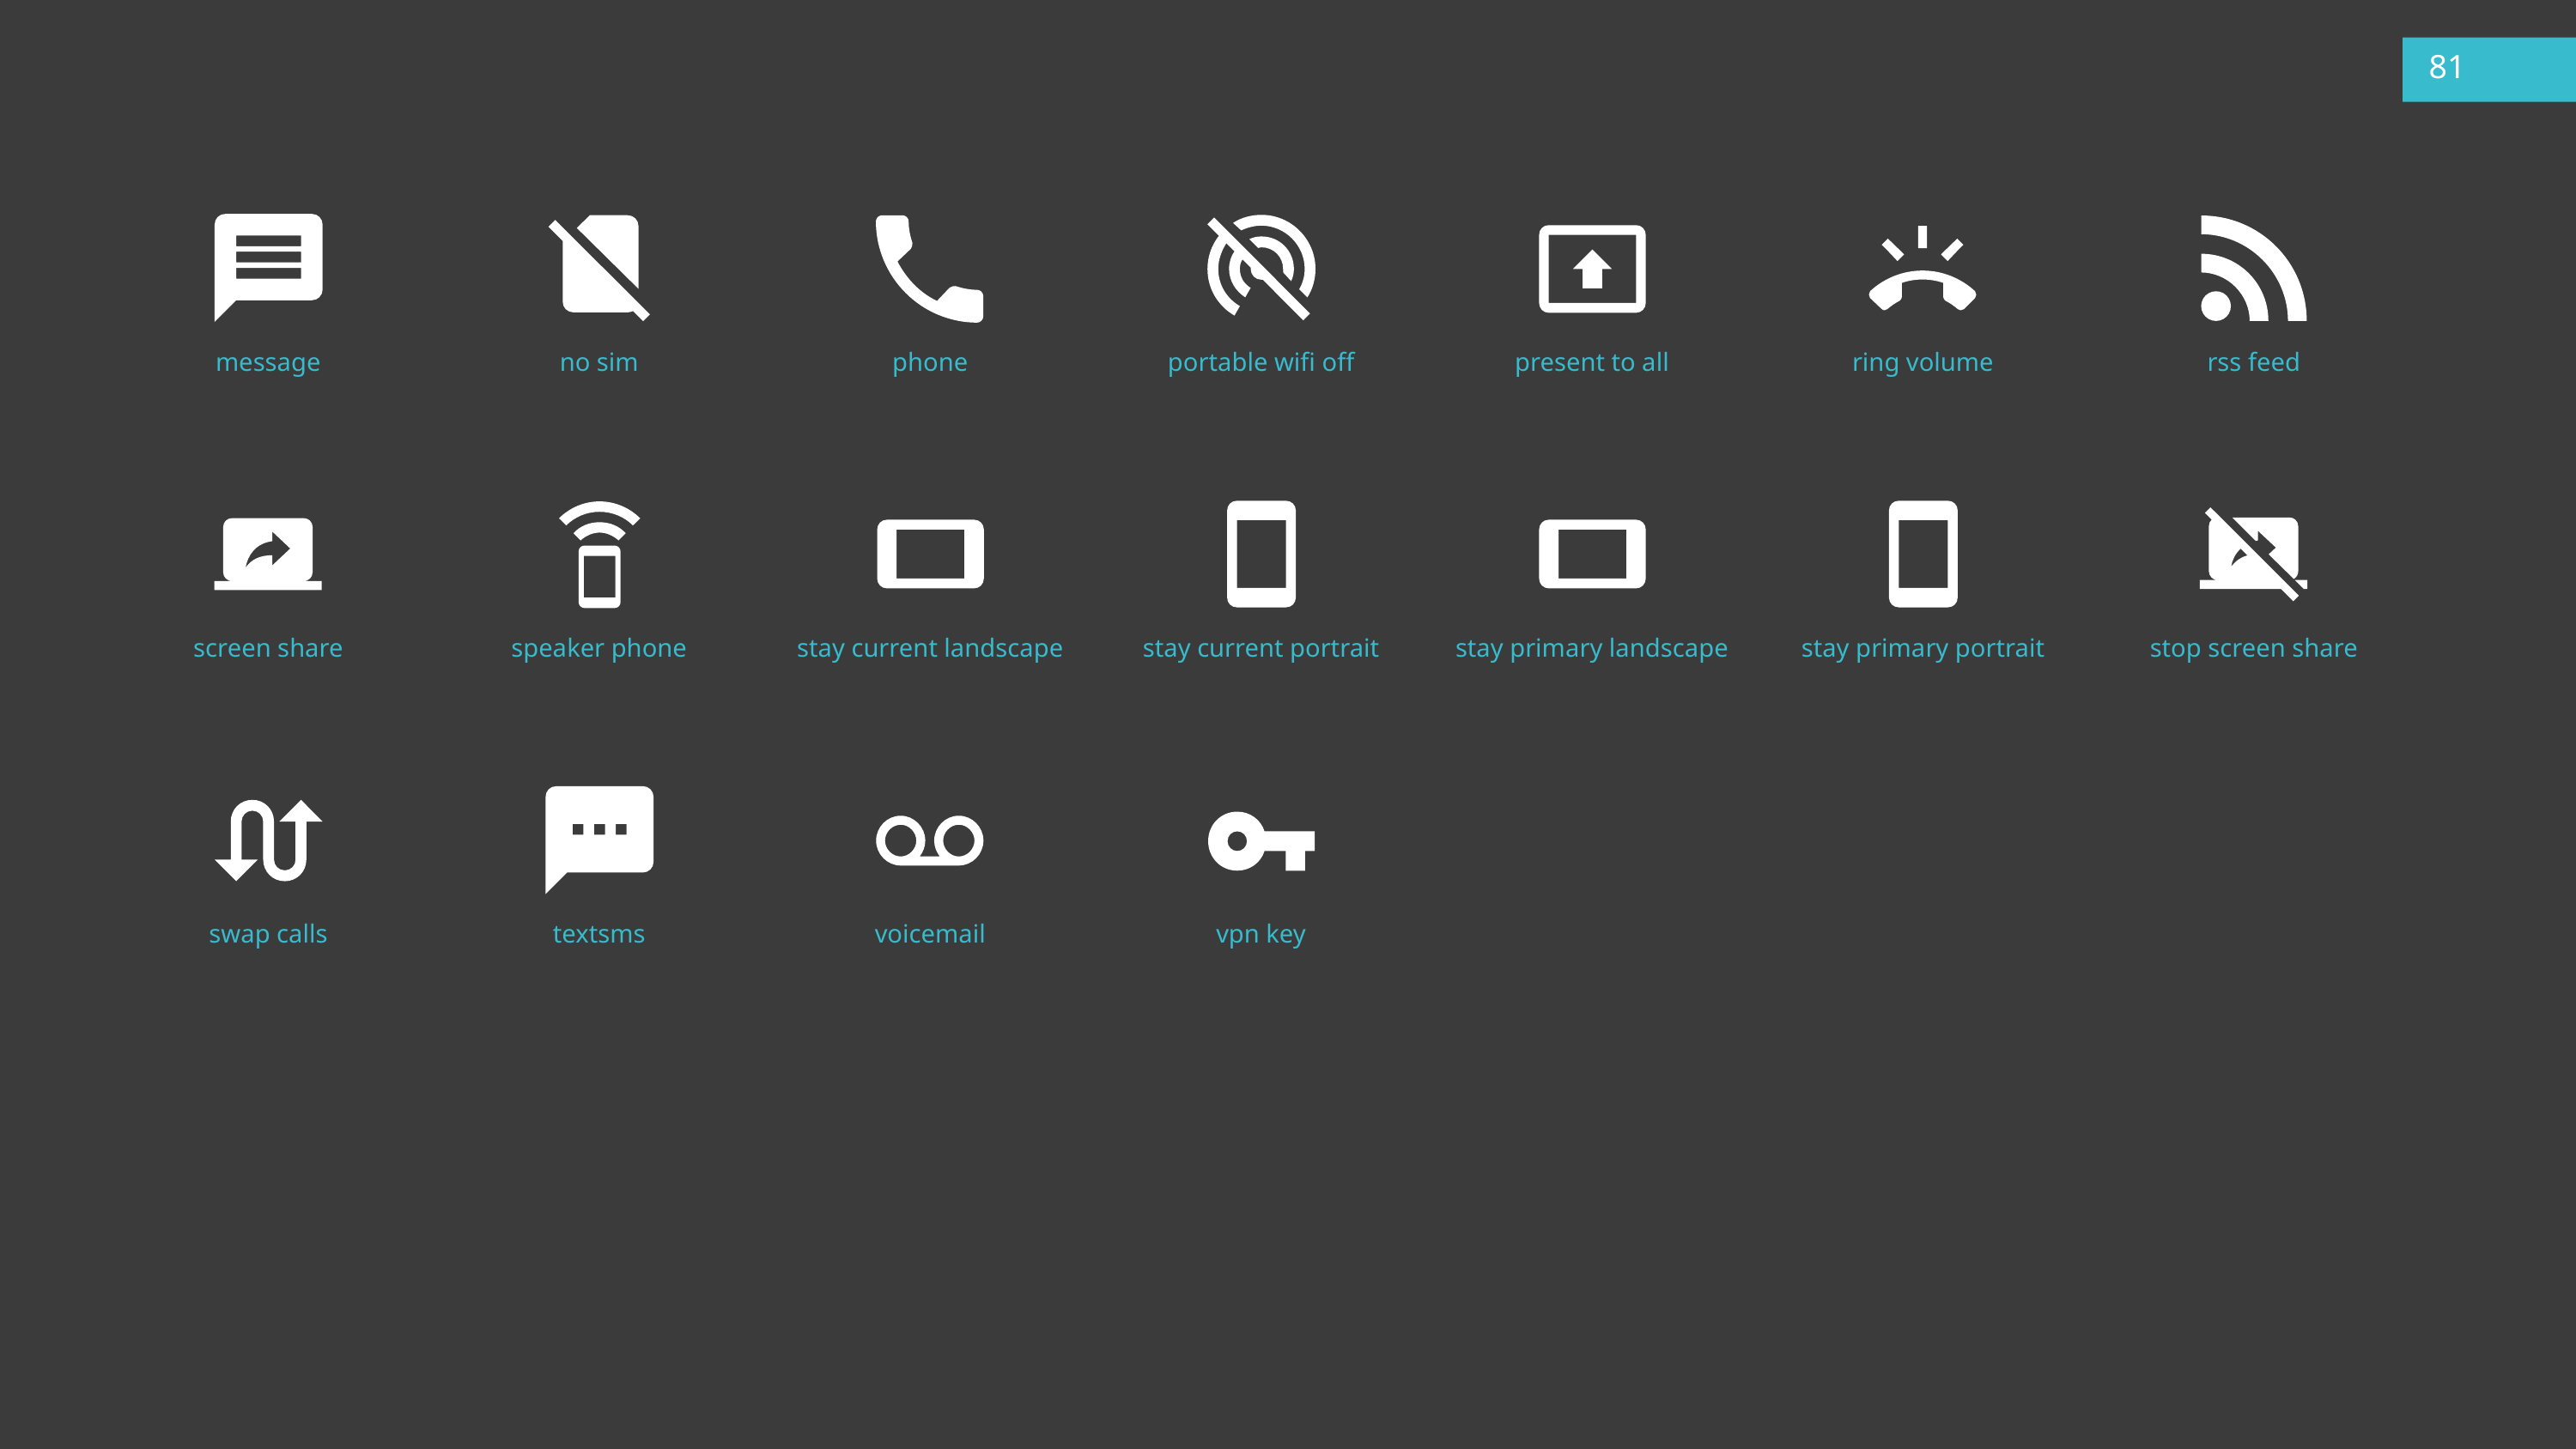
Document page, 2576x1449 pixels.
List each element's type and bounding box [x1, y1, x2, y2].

text_box [89, 339, 2433, 383]
text_box [1868, 270, 1977, 311]
text_box [1539, 225, 1646, 313]
slide_number [2415, 35, 2502, 100]
text_box [877, 519, 984, 589]
text_box [1941, 238, 1964, 262]
text_box [576, 215, 639, 289]
text_box [214, 214, 323, 322]
text_box [548, 220, 650, 322]
text_box [2201, 291, 2232, 321]
text_box [876, 215, 984, 323]
text_box [214, 799, 323, 882]
text_box [2201, 253, 2269, 321]
text_box [2232, 517, 2308, 590]
text_box [1888, 500, 1958, 608]
text_box [573, 522, 626, 541]
text_box [876, 815, 984, 866]
text_box [2199, 507, 2300, 602]
text_box [1207, 217, 1310, 321]
text_box [1539, 519, 1646, 589]
text_box [1233, 215, 1316, 298]
text_box [545, 785, 654, 894]
text_box [214, 518, 322, 591]
text_box [1917, 226, 1928, 249]
text_box [559, 501, 641, 526]
text_box [89, 912, 1440, 955]
text_box [1249, 236, 1294, 282]
text_box [2201, 215, 2307, 321]
text_box [1881, 238, 1905, 262]
text_box [1208, 811, 1315, 871]
text_box [89, 626, 2433, 669]
text_box [578, 545, 621, 609]
text_box [1227, 500, 1297, 608]
